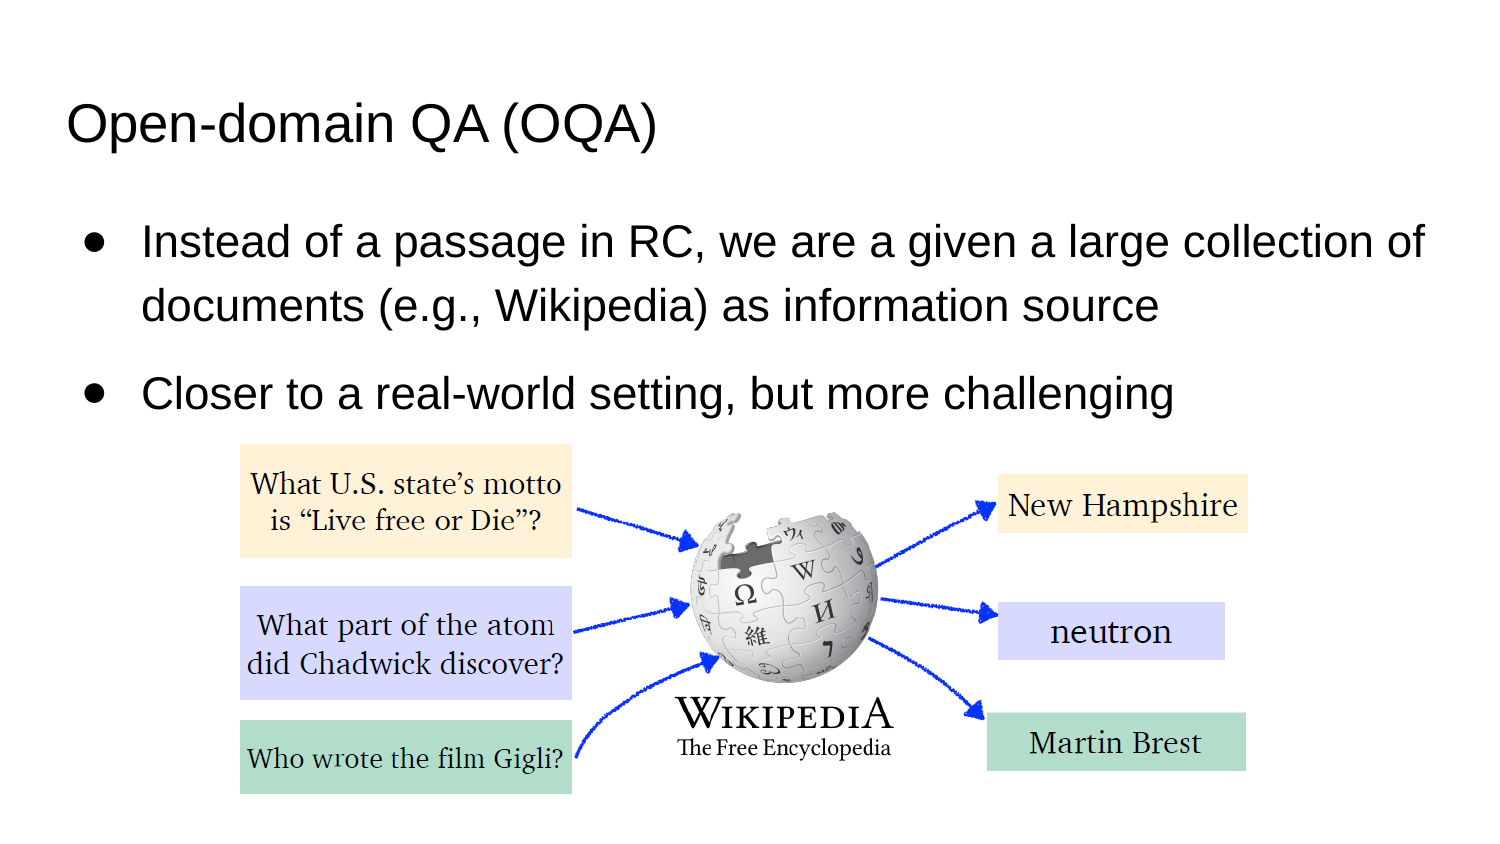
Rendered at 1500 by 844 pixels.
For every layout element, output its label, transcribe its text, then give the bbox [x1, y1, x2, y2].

title Open-domain QA (OQA) [51, 72, 1449, 167]
list Instead of a passage in RC, we are a given a large collection of documents (e.g., Wikipedia) as information source Closer to a real-world setting, but more challenging [51, 189, 1449, 750]
picture [233, 428, 1267, 807]
